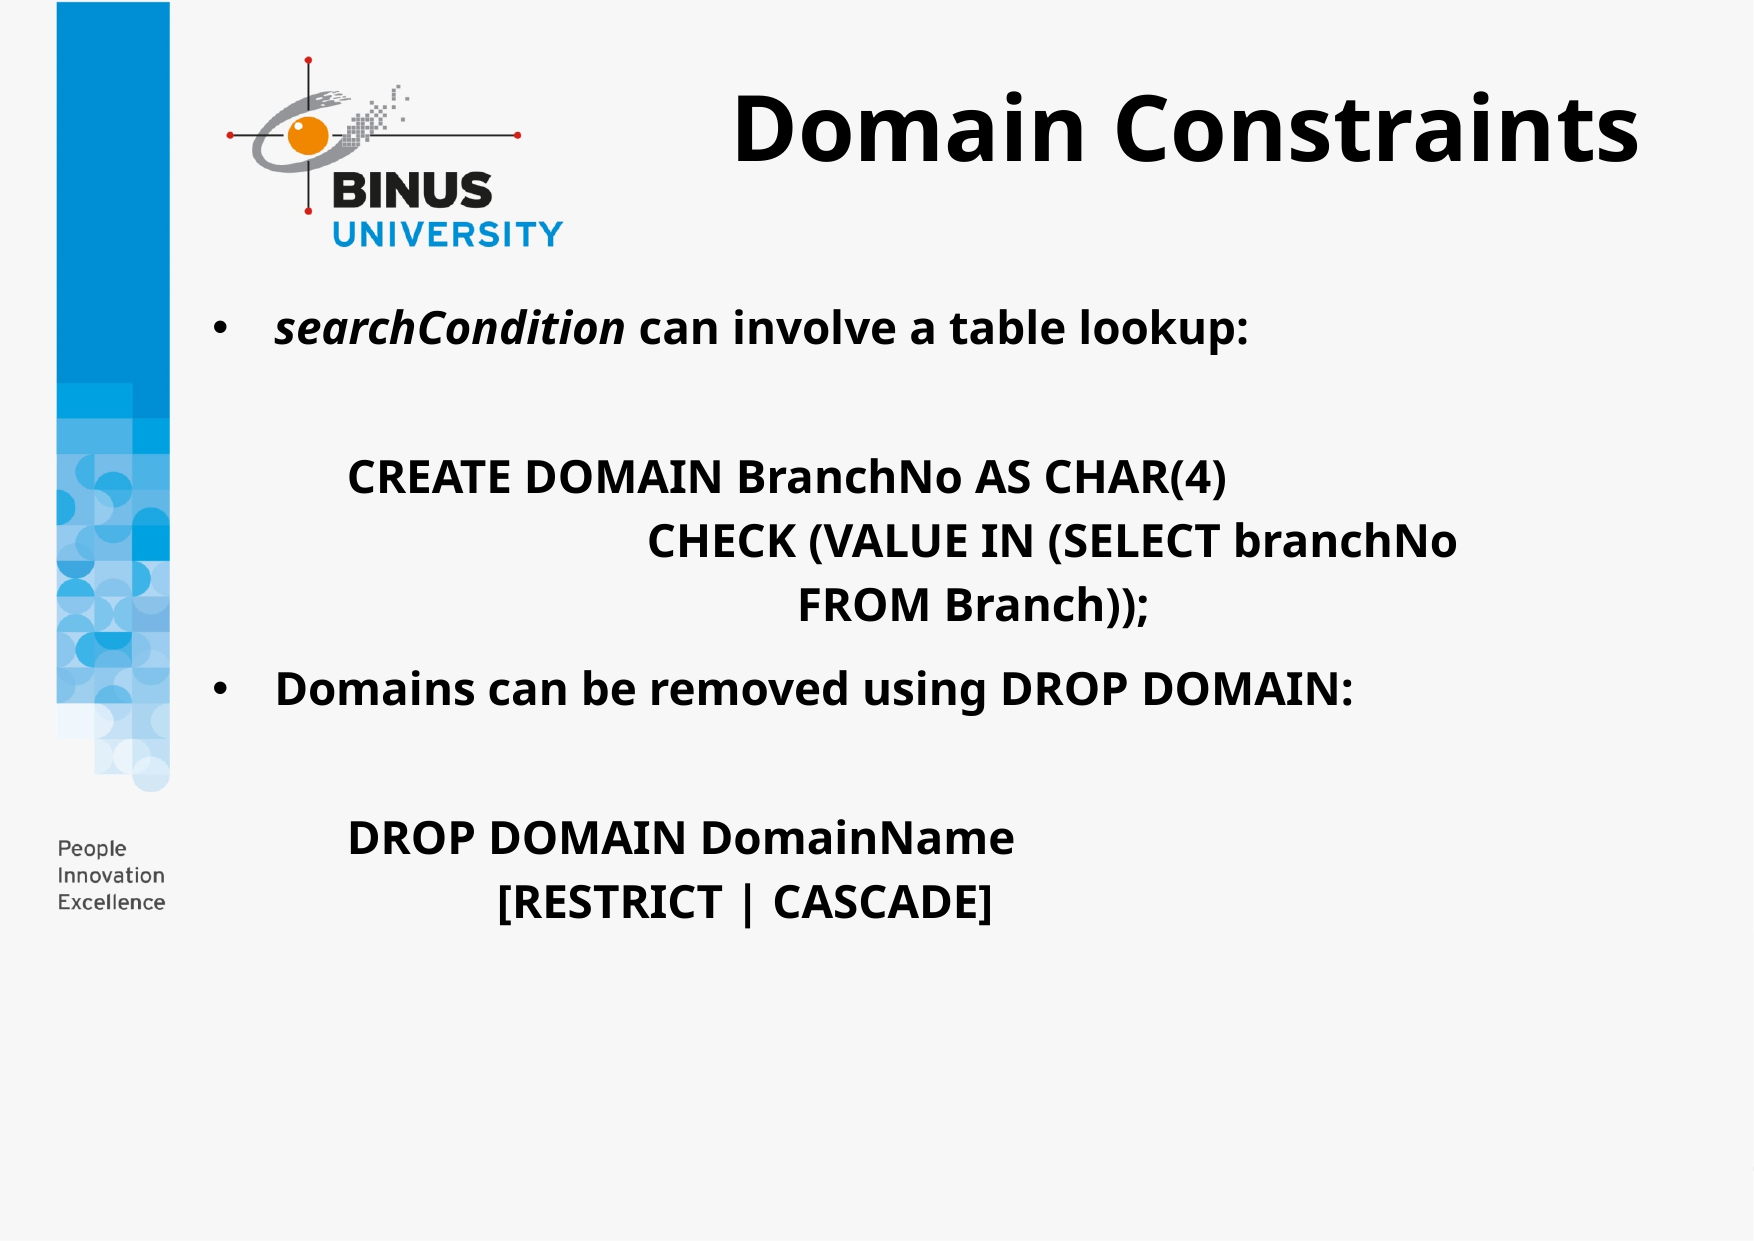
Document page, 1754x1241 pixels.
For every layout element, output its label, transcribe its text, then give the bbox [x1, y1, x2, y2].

text_box Domain Constraints [619, 74, 1754, 175]
list searchCondition can involve a table lookup: CREATE DOMAIN BranchNo AS CHAR(4) CHECK (VALUE IN (SELECT branchNo FROM Branch)); Domains can be removed using DROP DOMAIN: DROP DOMAIN DomainName [RESTRICT | CASCADE] [197, 290, 1673, 1093]
picture [0, 0, 1754, 933]
